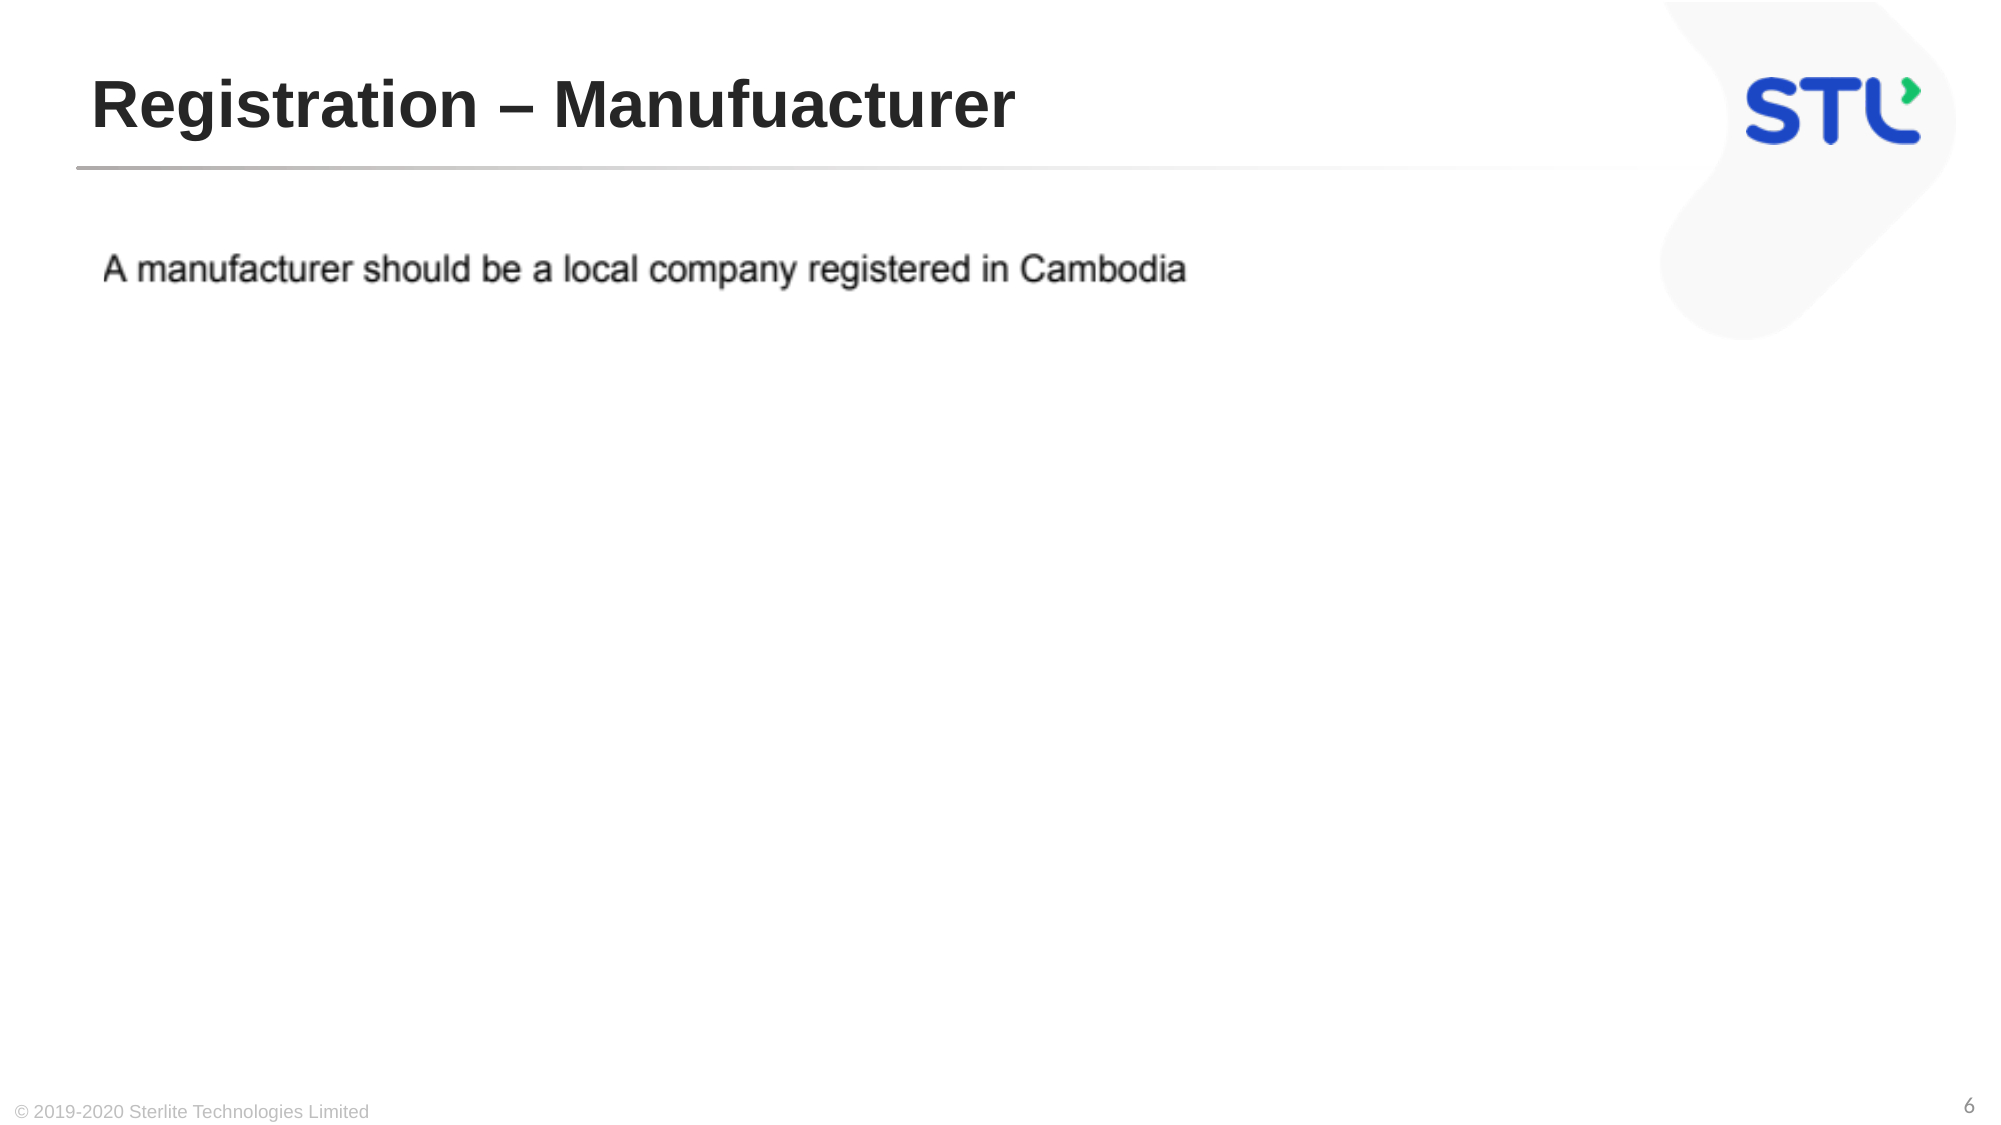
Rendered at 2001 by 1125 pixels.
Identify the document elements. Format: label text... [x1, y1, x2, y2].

footer © 2019-2020 Sterlite Technologies Limited [0, 1083, 455, 1125]
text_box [103, 252, 1787, 460]
picture [1746, 77, 1921, 145]
title Registration – Manufuacturer [76, 35, 1564, 167]
slide_number 6 [1955, 1083, 1997, 1122]
